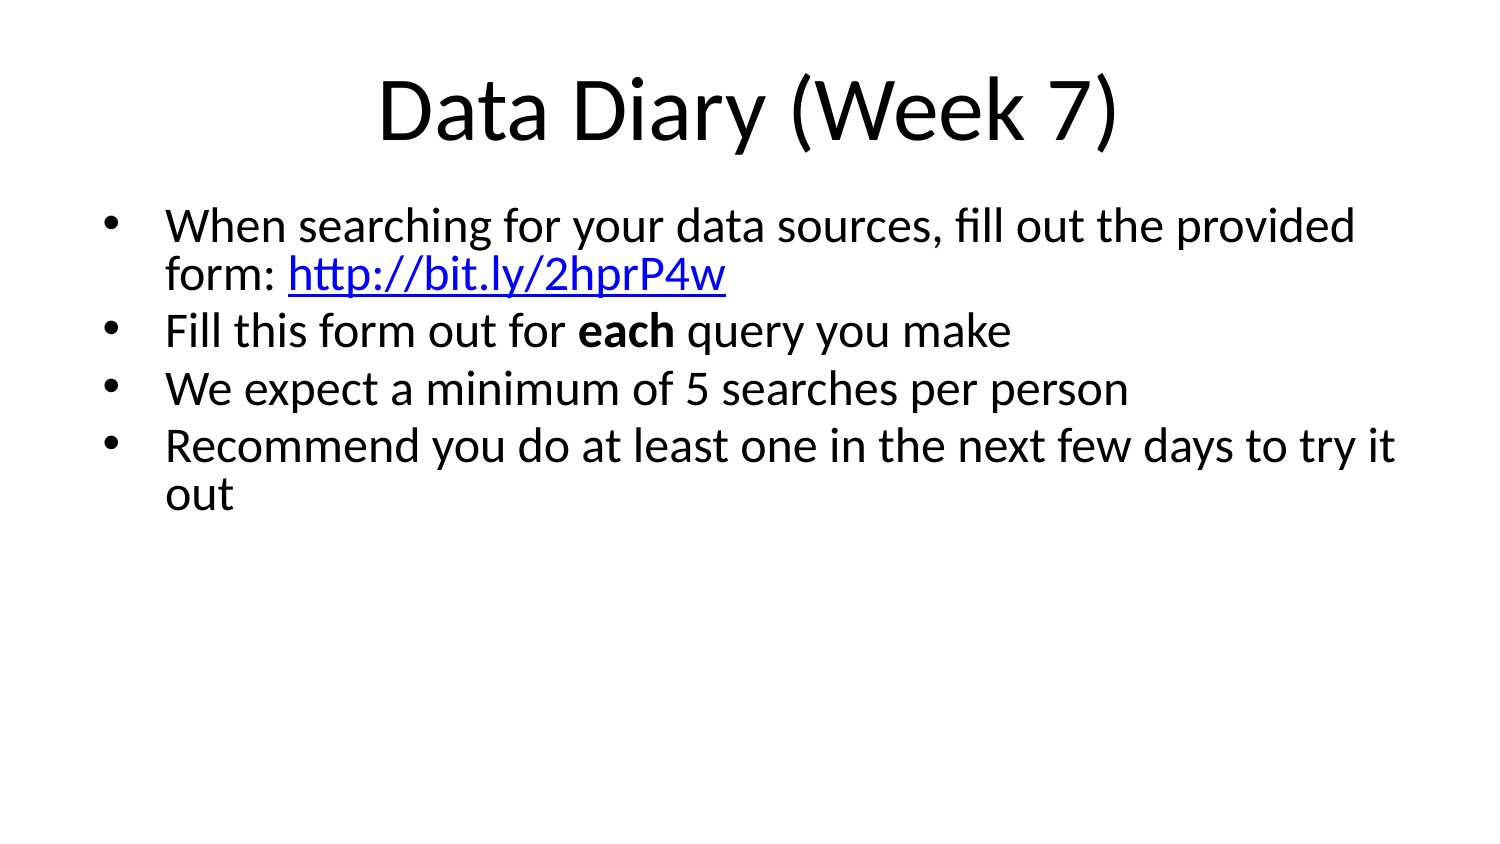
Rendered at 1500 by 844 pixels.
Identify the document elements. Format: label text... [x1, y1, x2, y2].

title Data Diary (Week 7) [75, 33, 1425, 175]
list When searching for your data sources, fill out the provided form: http://bit.ly/2hprP4w Fill this form out for each query you make We expect a minimum of 5 searches per person Recommend you do at least one in the next few days to try it out [75, 196, 1425, 754]
